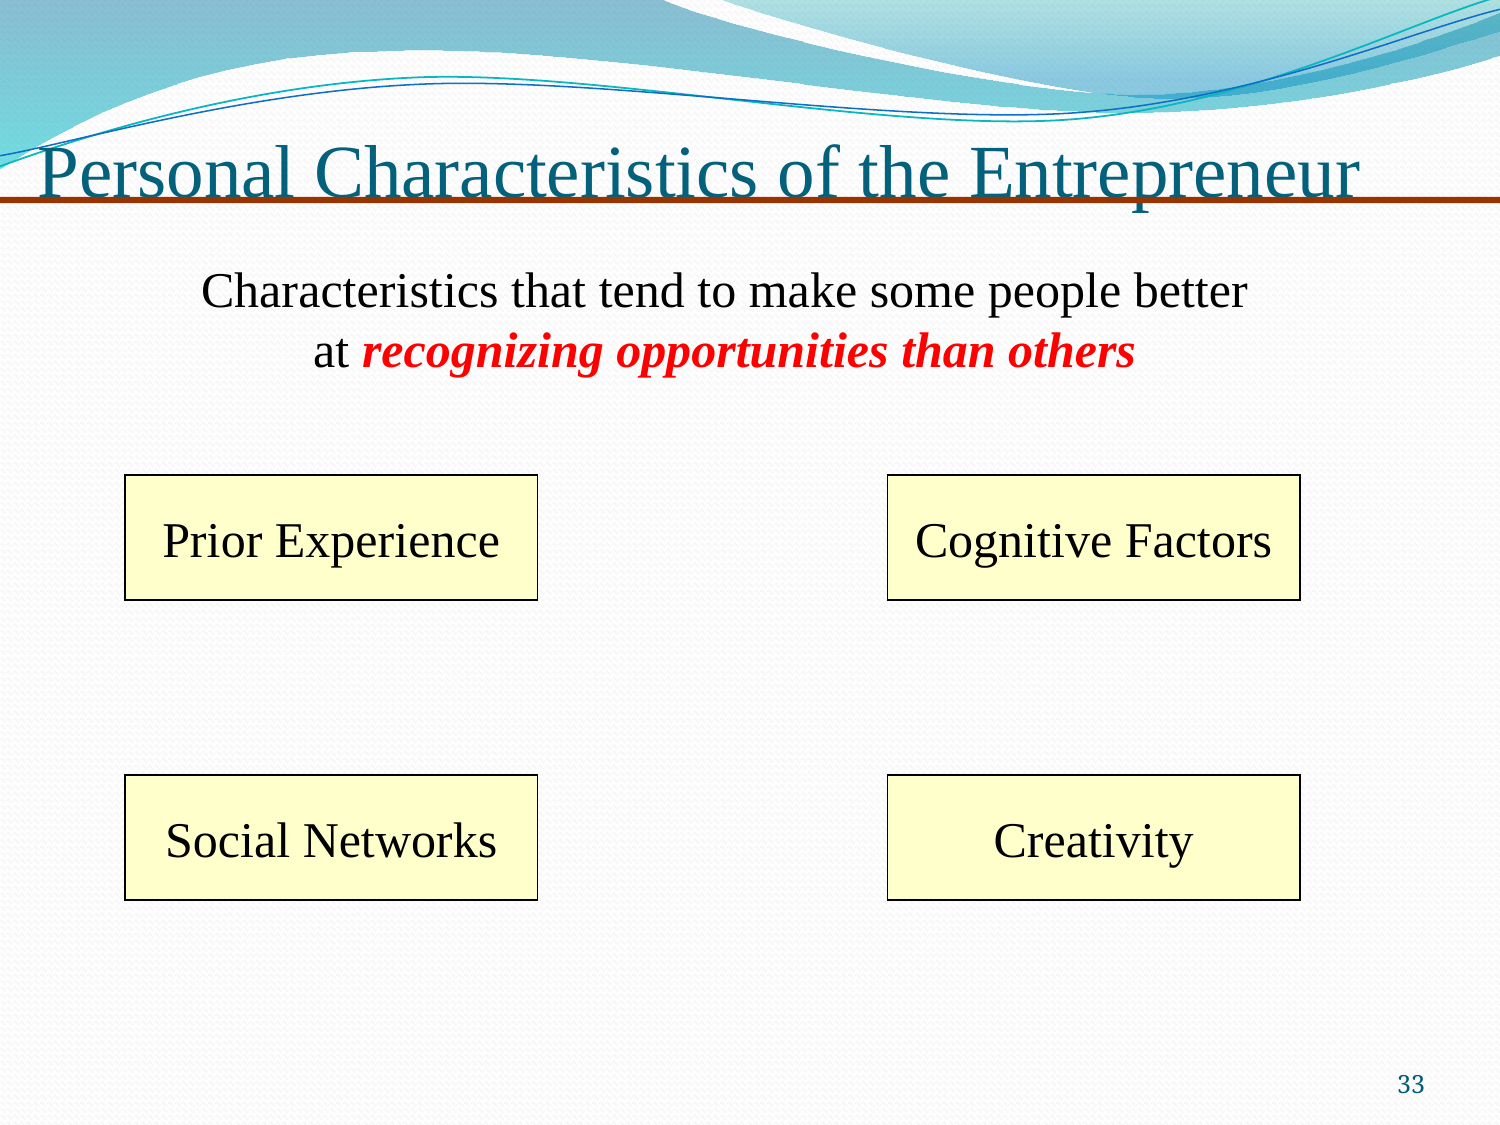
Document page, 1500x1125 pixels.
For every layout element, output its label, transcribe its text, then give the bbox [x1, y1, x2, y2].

slide_number 33 [1299, 1042, 1425, 1103]
text_box Creativity [887, 774, 1300, 900]
text_box Characteristics that tend to make some people better at recognizing opportunities than others [162, 249, 1288, 385]
text_box Prior Experience [125, 474, 538, 600]
text_box Cognitive Factors [887, 474, 1300, 600]
title Personal Characteristics of the Entrepreneur [37, 24, 1463, 213]
text_box Social Networks [125, 774, 538, 900]
